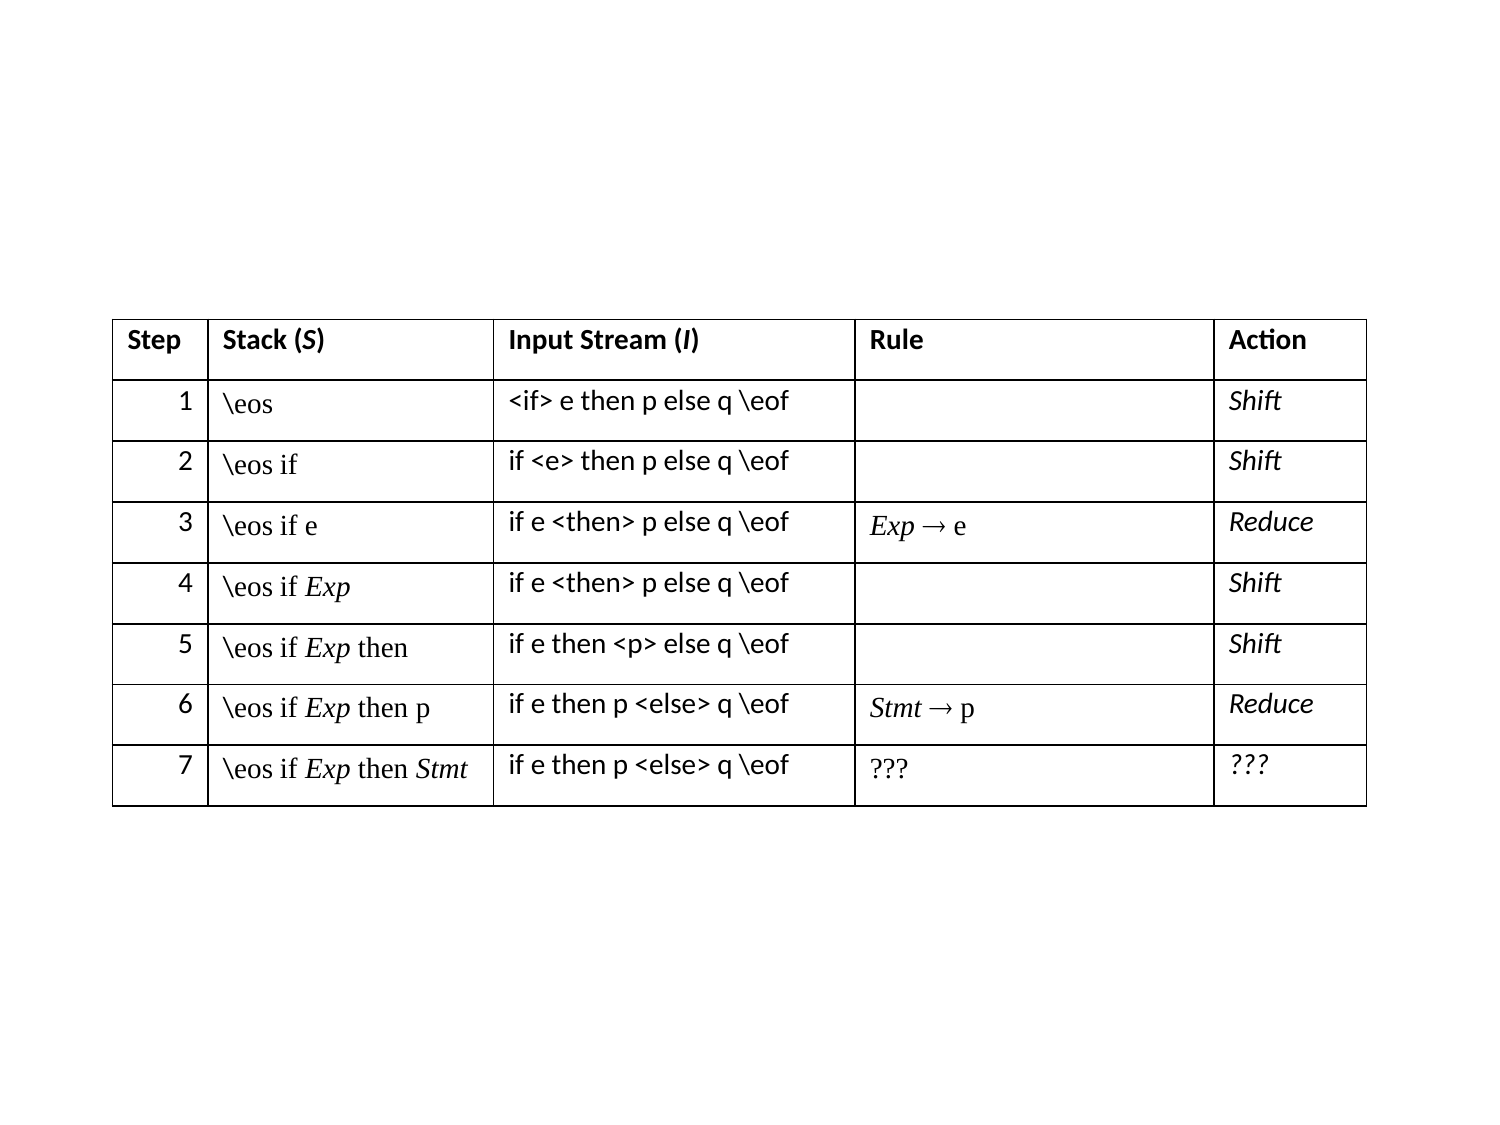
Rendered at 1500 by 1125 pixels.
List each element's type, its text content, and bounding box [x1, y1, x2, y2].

table_cell Shift [1215, 625, 1366, 684]
table_cell 5 [113, 625, 207, 684]
table_cell 6 [113, 685, 207, 744]
table_cell <if> e then p else q \eof [494, 381, 854, 440]
table_cell \eos if Exp then Stmt [209, 746, 493, 805]
table_header Rule [856, 320, 1213, 379]
table_cell Reduce [1215, 685, 1366, 744]
table_cell Shift [1215, 381, 1366, 440]
table_header Step [113, 320, 207, 379]
table_cell Shift [1215, 564, 1366, 623]
table_header Stack (S) [209, 320, 493, 379]
table_cell [856, 381, 1213, 440]
table_cell \eos [209, 381, 493, 440]
table_cell if e then p <else> q \eof [494, 746, 854, 805]
table_cell if e <then> p else q \eof [494, 564, 854, 623]
table_cell if e then <p> else q \eof [494, 625, 854, 684]
table_cell Stmt  p [856, 685, 1213, 744]
table_cell \eos if e [209, 503, 493, 562]
table_cell 7 [113, 746, 207, 805]
table_header Input Stream (I) [494, 320, 854, 379]
table_cell 1 [113, 381, 207, 440]
table_cell if <e> then p else q \eof [494, 442, 854, 501]
table_cell ??? [1215, 746, 1366, 805]
table_cell if e then p <else> q \eof [494, 685, 854, 744]
table_cell \eos if [209, 442, 493, 501]
table_cell \eos if Exp [209, 564, 493, 623]
table_cell ??? [856, 746, 1213, 805]
table_cell 4 [113, 564, 207, 623]
table_cell if e <then> p else q \eof [494, 503, 854, 562]
table_header Action [1215, 320, 1366, 379]
table_cell Shift [1215, 442, 1366, 501]
table_cell Exp  e [856, 503, 1213, 562]
table_cell [856, 564, 1213, 623]
table_cell \eos if Exp then [209, 625, 493, 684]
table_cell [856, 442, 1213, 501]
table_cell 2 [113, 442, 207, 501]
table_cell Reduce [1215, 503, 1366, 562]
table_cell [856, 625, 1213, 684]
table_cell \eos if Exp then p [209, 685, 493, 744]
table_cell 3 [113, 503, 207, 562]
